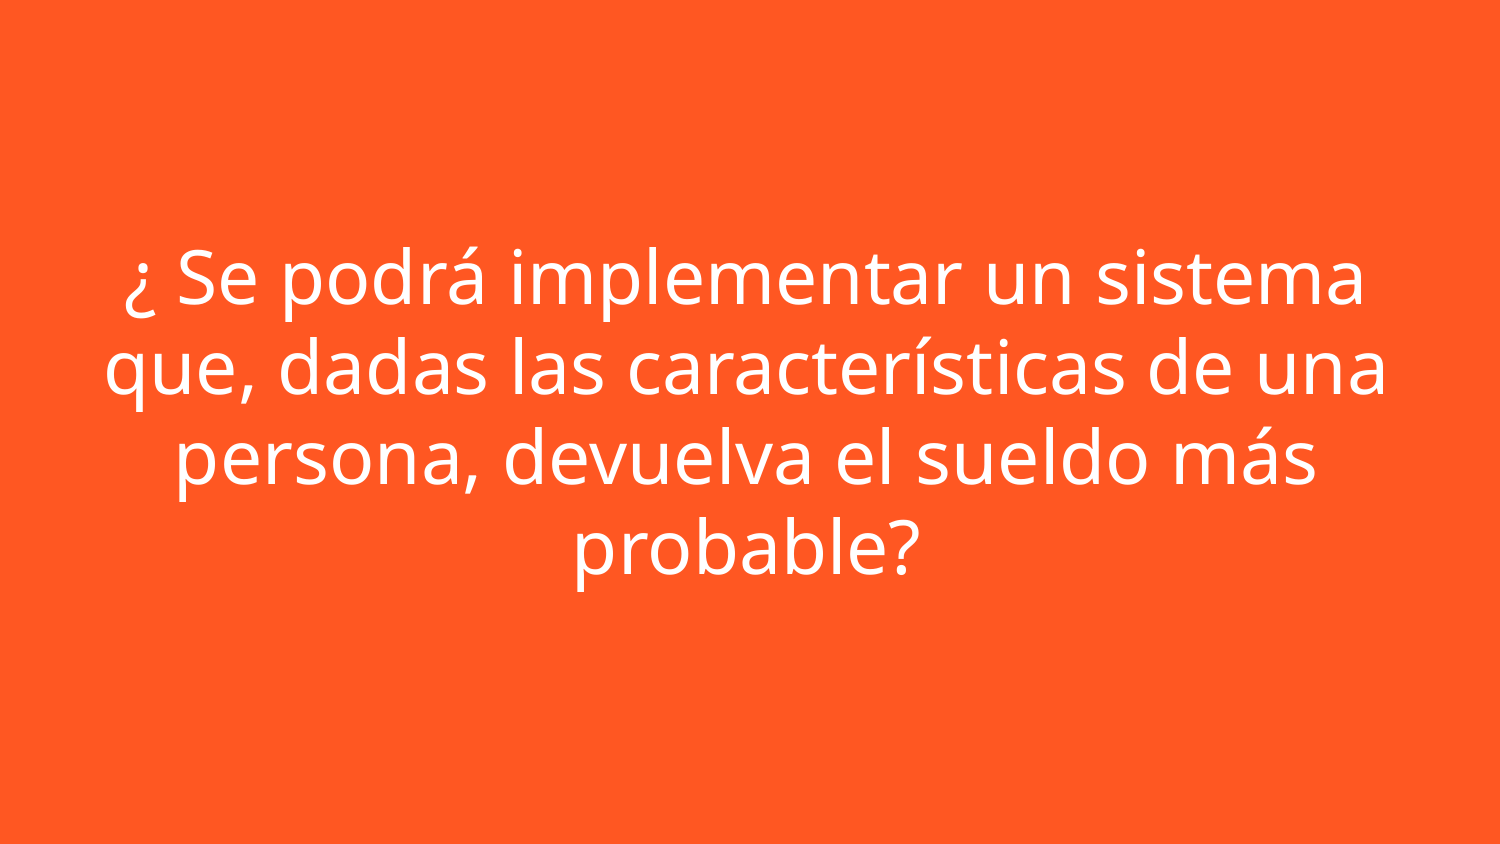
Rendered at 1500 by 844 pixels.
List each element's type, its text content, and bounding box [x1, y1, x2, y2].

title ¿ Se podrá implementar un sistema que, dadas las características de una persona, devuelva el sueldo más probable? [80, 73, 1413, 745]
